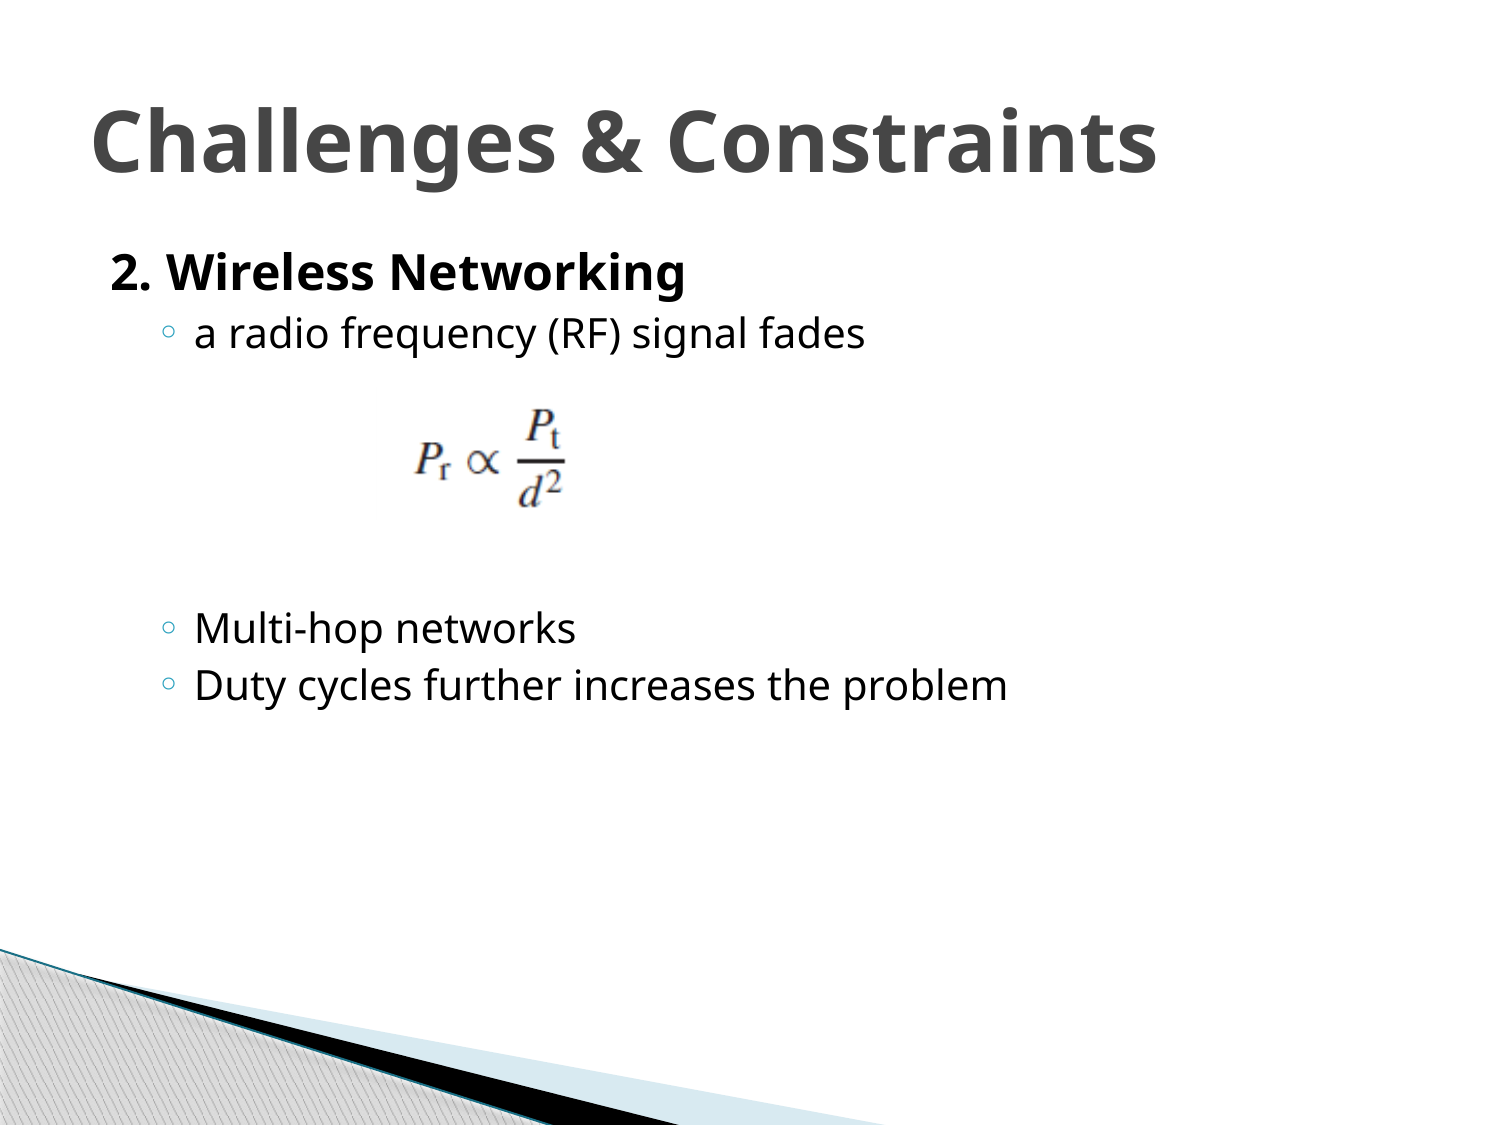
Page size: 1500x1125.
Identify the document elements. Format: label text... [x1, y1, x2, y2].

picture [374, 387, 613, 521]
title Challenges & Constraints [75, 45, 1425, 233]
list Wireless Networking a radio frequency (RF) signal fades Multi-hop networks Duty cycles further increases the problem [77, 232, 1428, 975]
